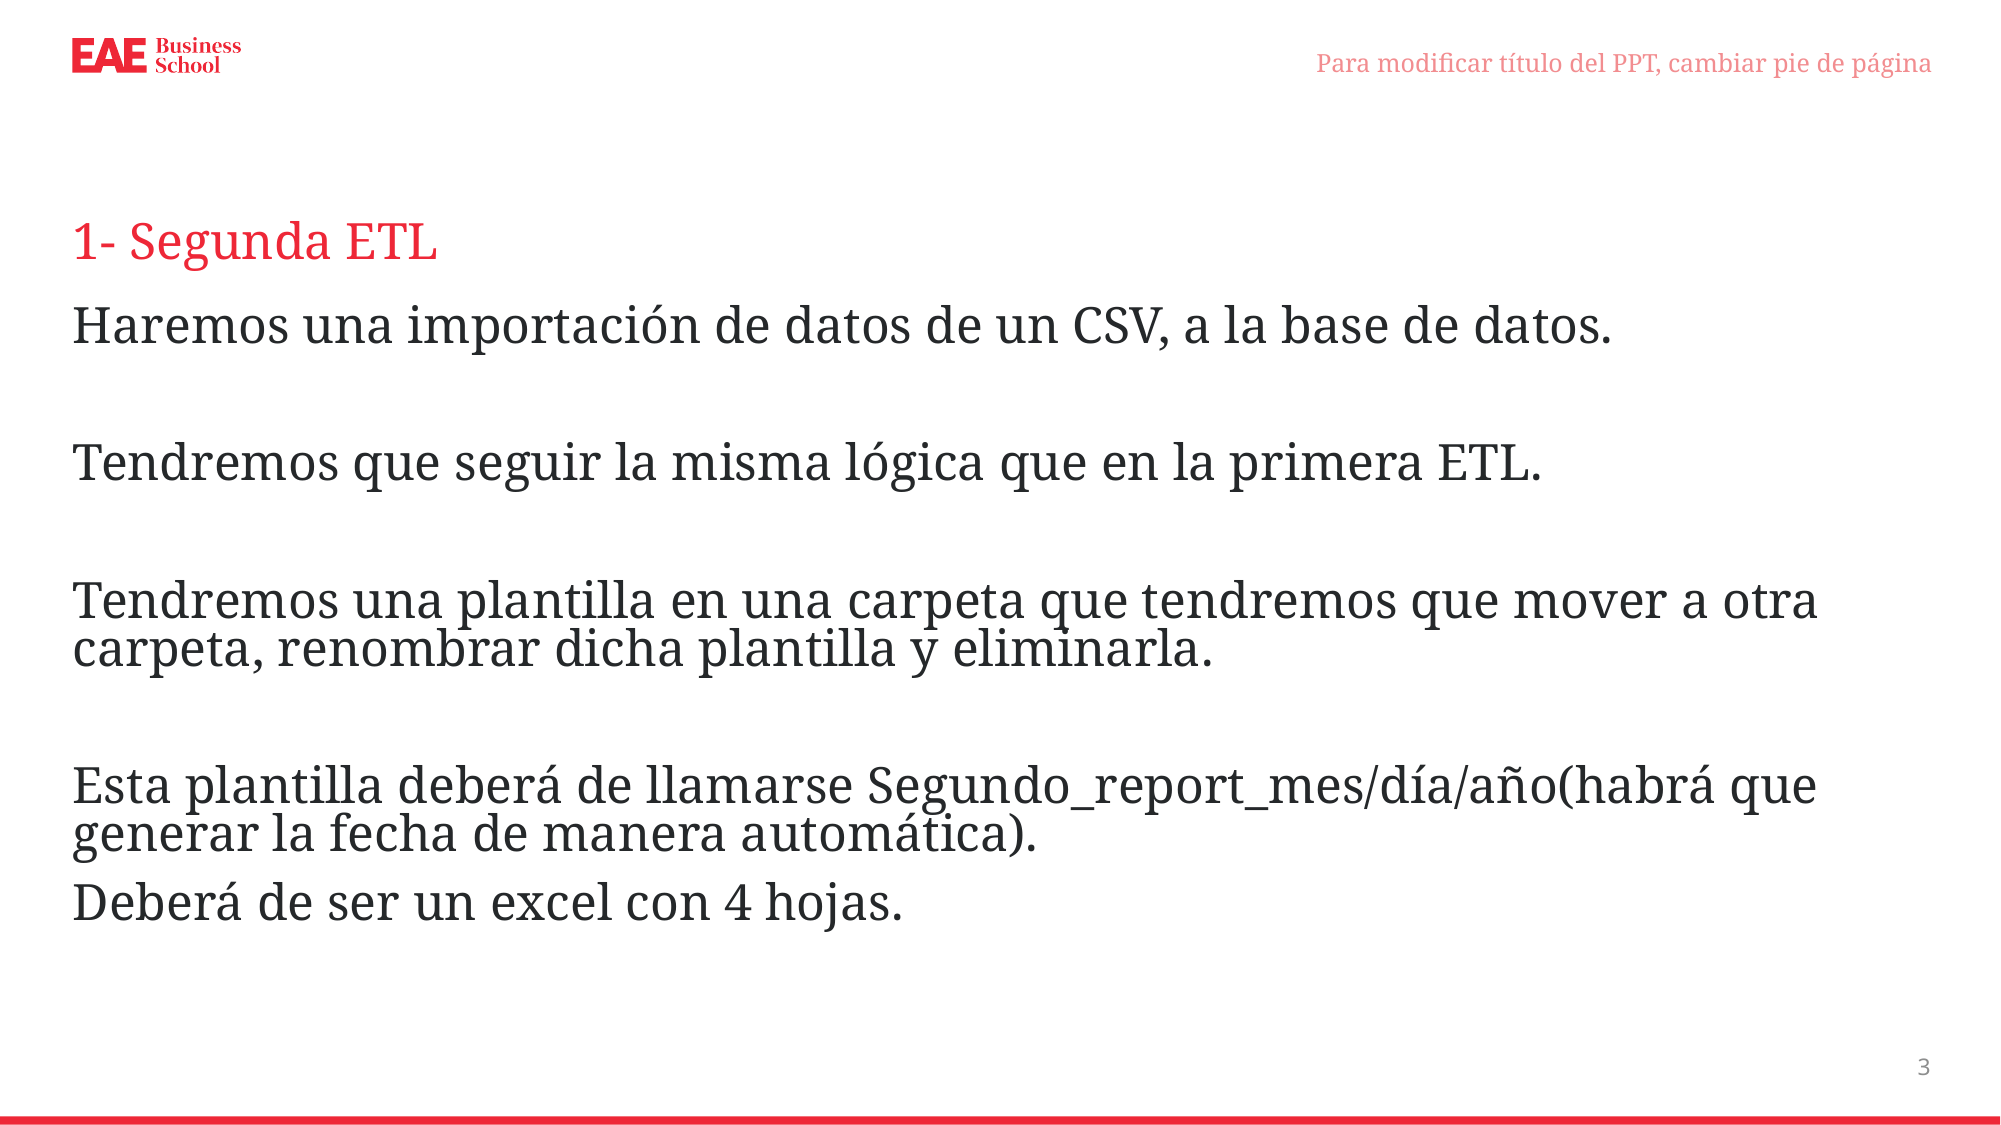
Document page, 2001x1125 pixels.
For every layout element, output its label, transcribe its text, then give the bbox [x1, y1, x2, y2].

title 1- Segunda ETL [57, 208, 1933, 284]
list Haremos una importación de datos de un CSV, a la base de datos. Tendremos que seguir la misma lógica que en la primera ETL. Tendremos una plantilla en una carpeta que tendremos que mover a otra carpeta, renombrar dicha plantilla y eliminarla. Esta plantilla deberá de llamarse Segundo_report_mes/día/año(habrá que generar la fecha de manera automática). Deberá de ser un excel con 4 hojas. [57, 297, 1933, 1011]
footer Para modificar título del PPT, cambiar pie de página [370, 34, 1949, 95]
slide_number 3 [1495, 1038, 1946, 1098]
